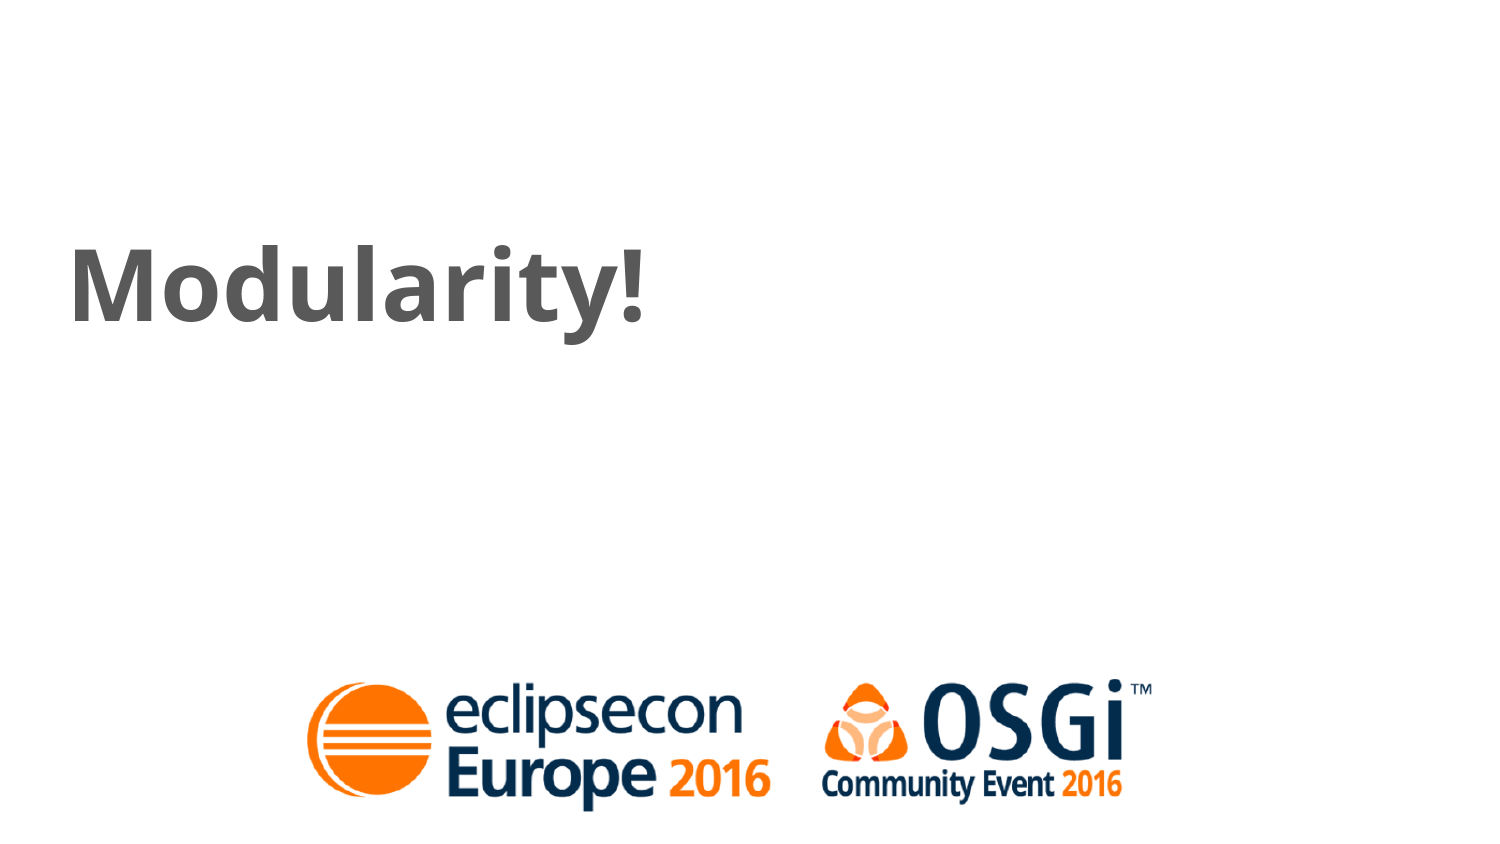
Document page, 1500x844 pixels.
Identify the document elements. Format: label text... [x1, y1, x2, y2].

list Modularity! [51, 189, 1449, 750]
picture [0, 632, 1500, 844]
